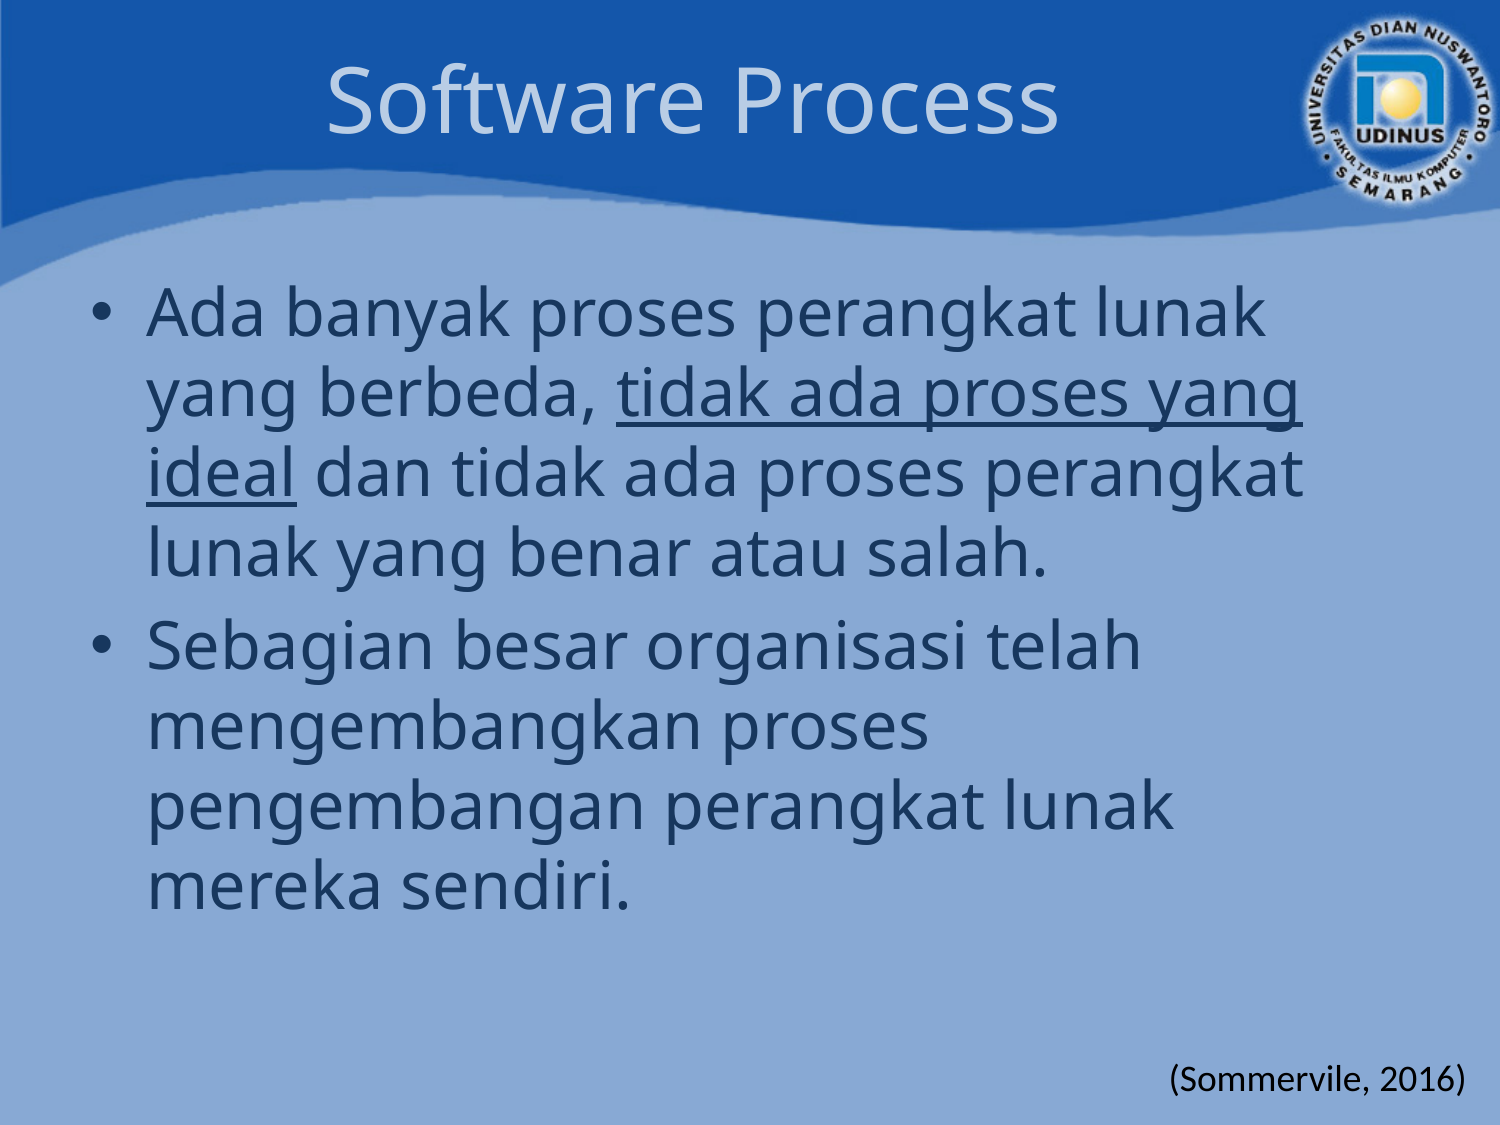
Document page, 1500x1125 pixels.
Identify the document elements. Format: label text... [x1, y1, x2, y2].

text_box (Sommervile, 2016) [1153, 1046, 1497, 1107]
list Ada banyak proses perangkat lunak yang berbeda, tidak ada proses yang ideal dan tidak ada proses perangkat lunak yang benar atau salah. Sebagian besar organisasi telah mengembangkan proses pengembangan perangkat lunak mereka sendiri. [75, 262, 1425, 1005]
picture [0, 0, 1500, 1125]
title Software Process [62, 2, 1325, 191]
